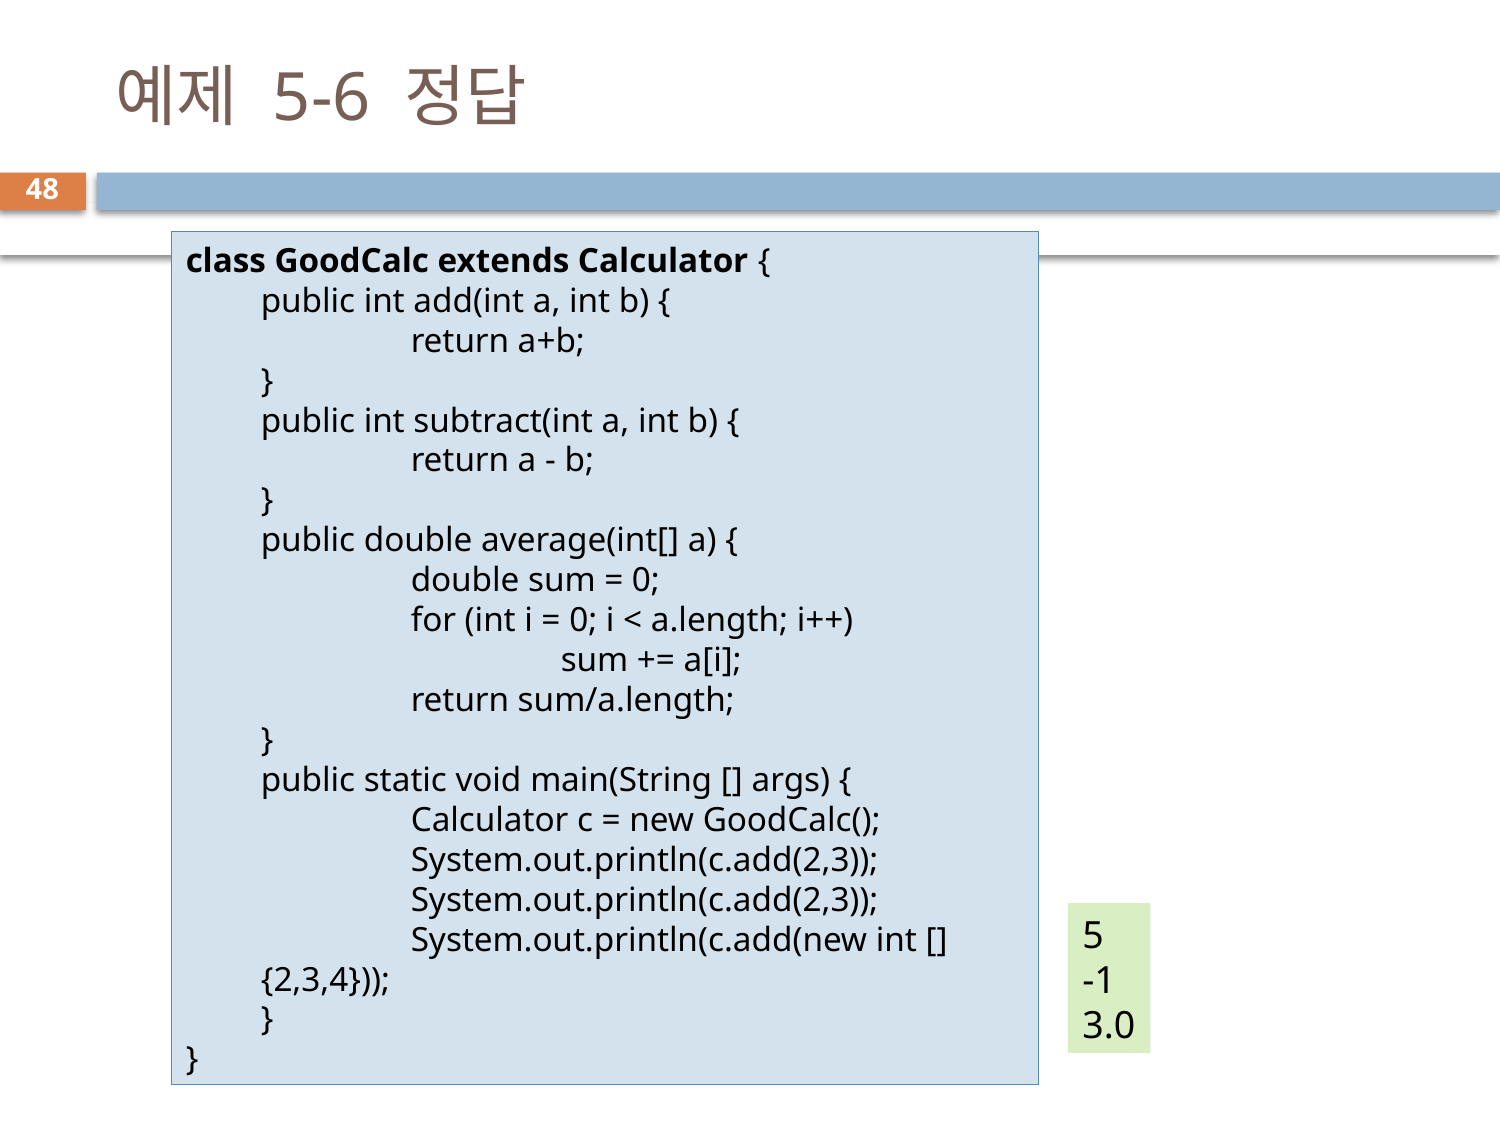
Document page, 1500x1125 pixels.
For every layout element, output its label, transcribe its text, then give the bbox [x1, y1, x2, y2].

slide_number 48 [0, 170, 87, 211]
text_box class GoodCalc extends Calculator { public int add(int a, int b) { return a+b; } public int subtract(int a, int b) { return a - b; } public double average(int[] a) { double sum = 0; for (int i = 0; i < a.length; i++) sum += a[i]; return sum/a.length; } public static void main(String [] args) { Calculator c = new GoodCalc(); System.out.println(c.add(2,3)); System.out.println(c.add(2,3)); System.out.println(c.add(new int [] {2,3,4})); } } [171, 231, 1039, 1085]
text_box 5 -1 3.0 [1067, 903, 1151, 1053]
title 예제 5-6 정답 [100, 37, 1438, 149]
